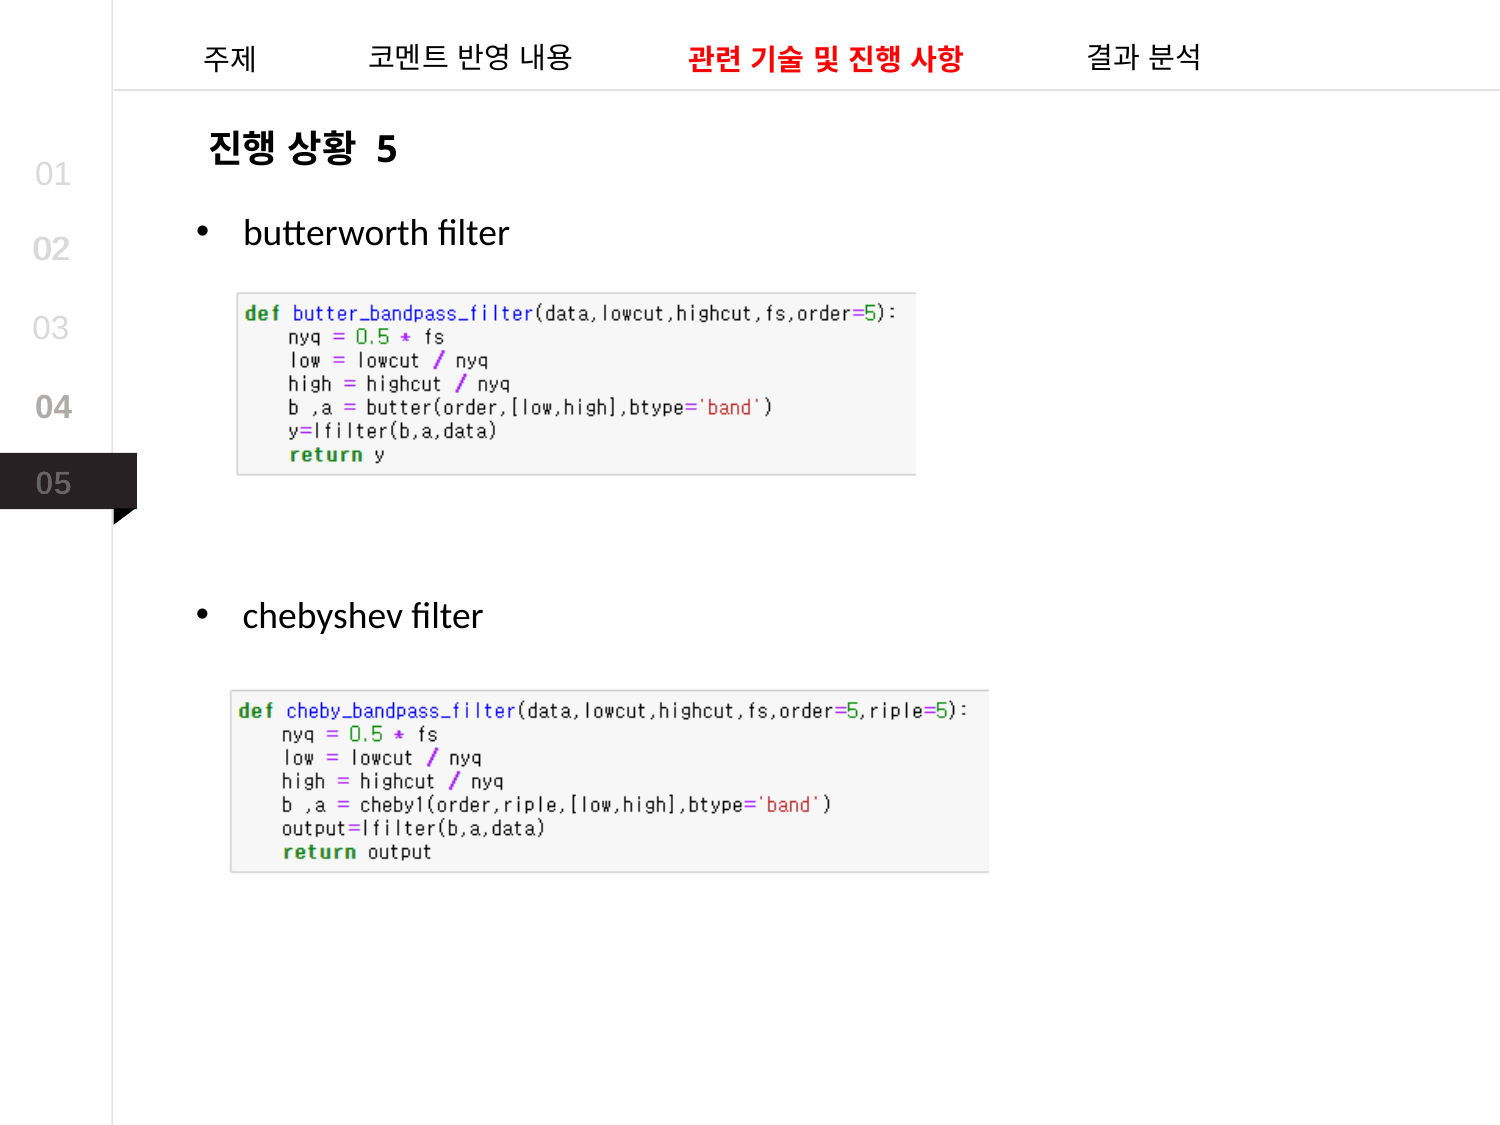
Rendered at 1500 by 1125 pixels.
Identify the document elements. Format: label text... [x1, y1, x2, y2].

text_box 관련 기술 및 진행 사항 [674, 16, 1011, 84]
text_box 주제 [188, 16, 293, 84]
text_box 04 [20, 377, 95, 433]
text_box 진행 상황 5 [193, 117, 413, 178]
text_box [0, 452, 112, 510]
text_box butterworth filter [181, 200, 526, 260]
text_box 결과 분석 [1071, 14, 1237, 82]
picture [232, 280, 916, 490]
text_box [113, 452, 138, 510]
text_box chebyshev filter [181, 583, 499, 644]
text_box 01 [20, 144, 109, 200]
text_box 코멘트 반영 내용 [353, 14, 613, 83]
text_box [113, 508, 136, 525]
text_box 03 [17, 298, 92, 354]
picture [224, 679, 989, 892]
text_box 02 [19, 219, 93, 275]
text_box 05 [20, 453, 95, 509]
